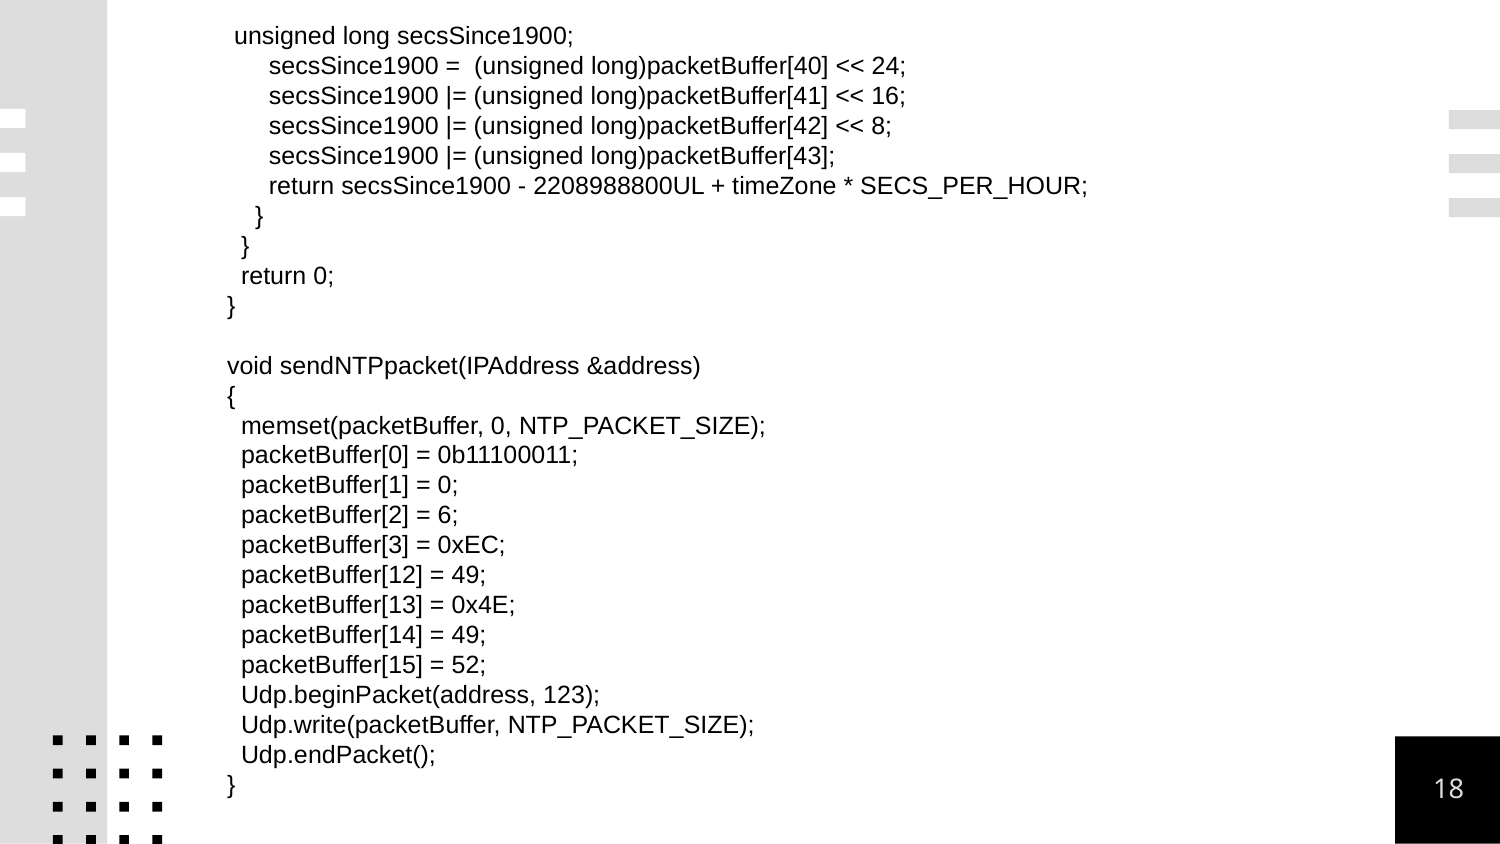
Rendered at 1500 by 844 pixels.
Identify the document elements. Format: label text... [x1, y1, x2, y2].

slide_number 18 [1395, 736, 1500, 844]
text_box unsigned long secsSince1900; secsSince1900 = (unsigned long)packetBuffer[40] << 24; secsSince1900 |= (unsigned long)packetBuffer[41] << 16; secsSince1900 |= (unsigned long)packetBuffer[42] << 8; secsSince1900 |= (unsigned long)packetBuffer[43]; return secsSince1900 - 2208988800UL + timeZone * SECS_PER_HOUR; } } return 0; } void sendNTPpacket(IPAddress &address) { memset(packetBuffer, 0, NTP_PACKET_SIZE); packetBuffer[0] = 0b11100011; packetBuffer[1] = 0; packetBuffer[2] = 6; packetBuffer[3] = 0xEC; packetBuffer[12] = 49; packetBuffer[13] = 0x4E; packetBuffer[14] = 49; packetBuffer[15] = 52; Udp.beginPacket(address, 123); Udp.write(packetBuffer, NTP_PACKET_SIZE); Udp.endPacket(); } [212, 12, 1251, 806]
